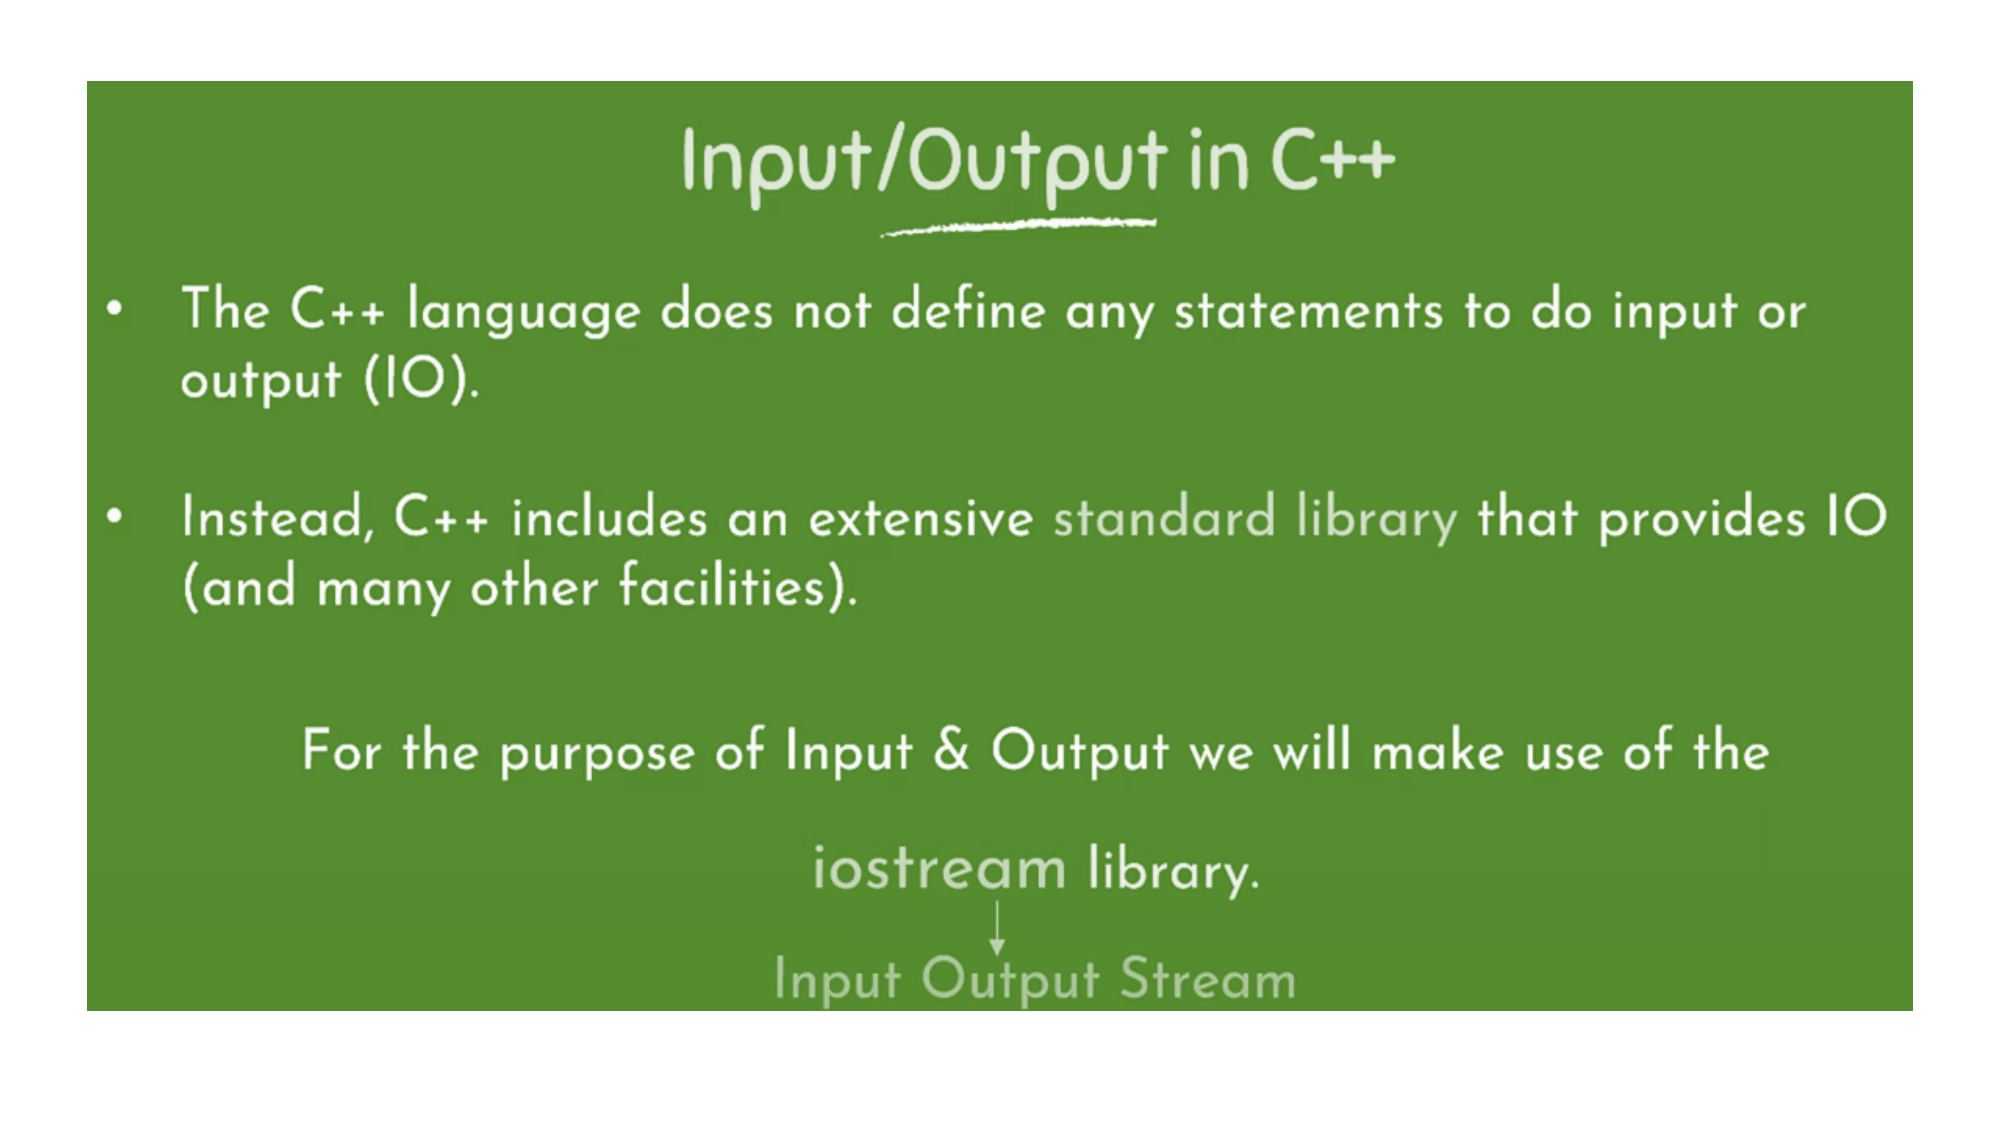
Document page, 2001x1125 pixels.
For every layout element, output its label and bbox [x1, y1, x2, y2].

picture [87, 81, 1913, 1011]
